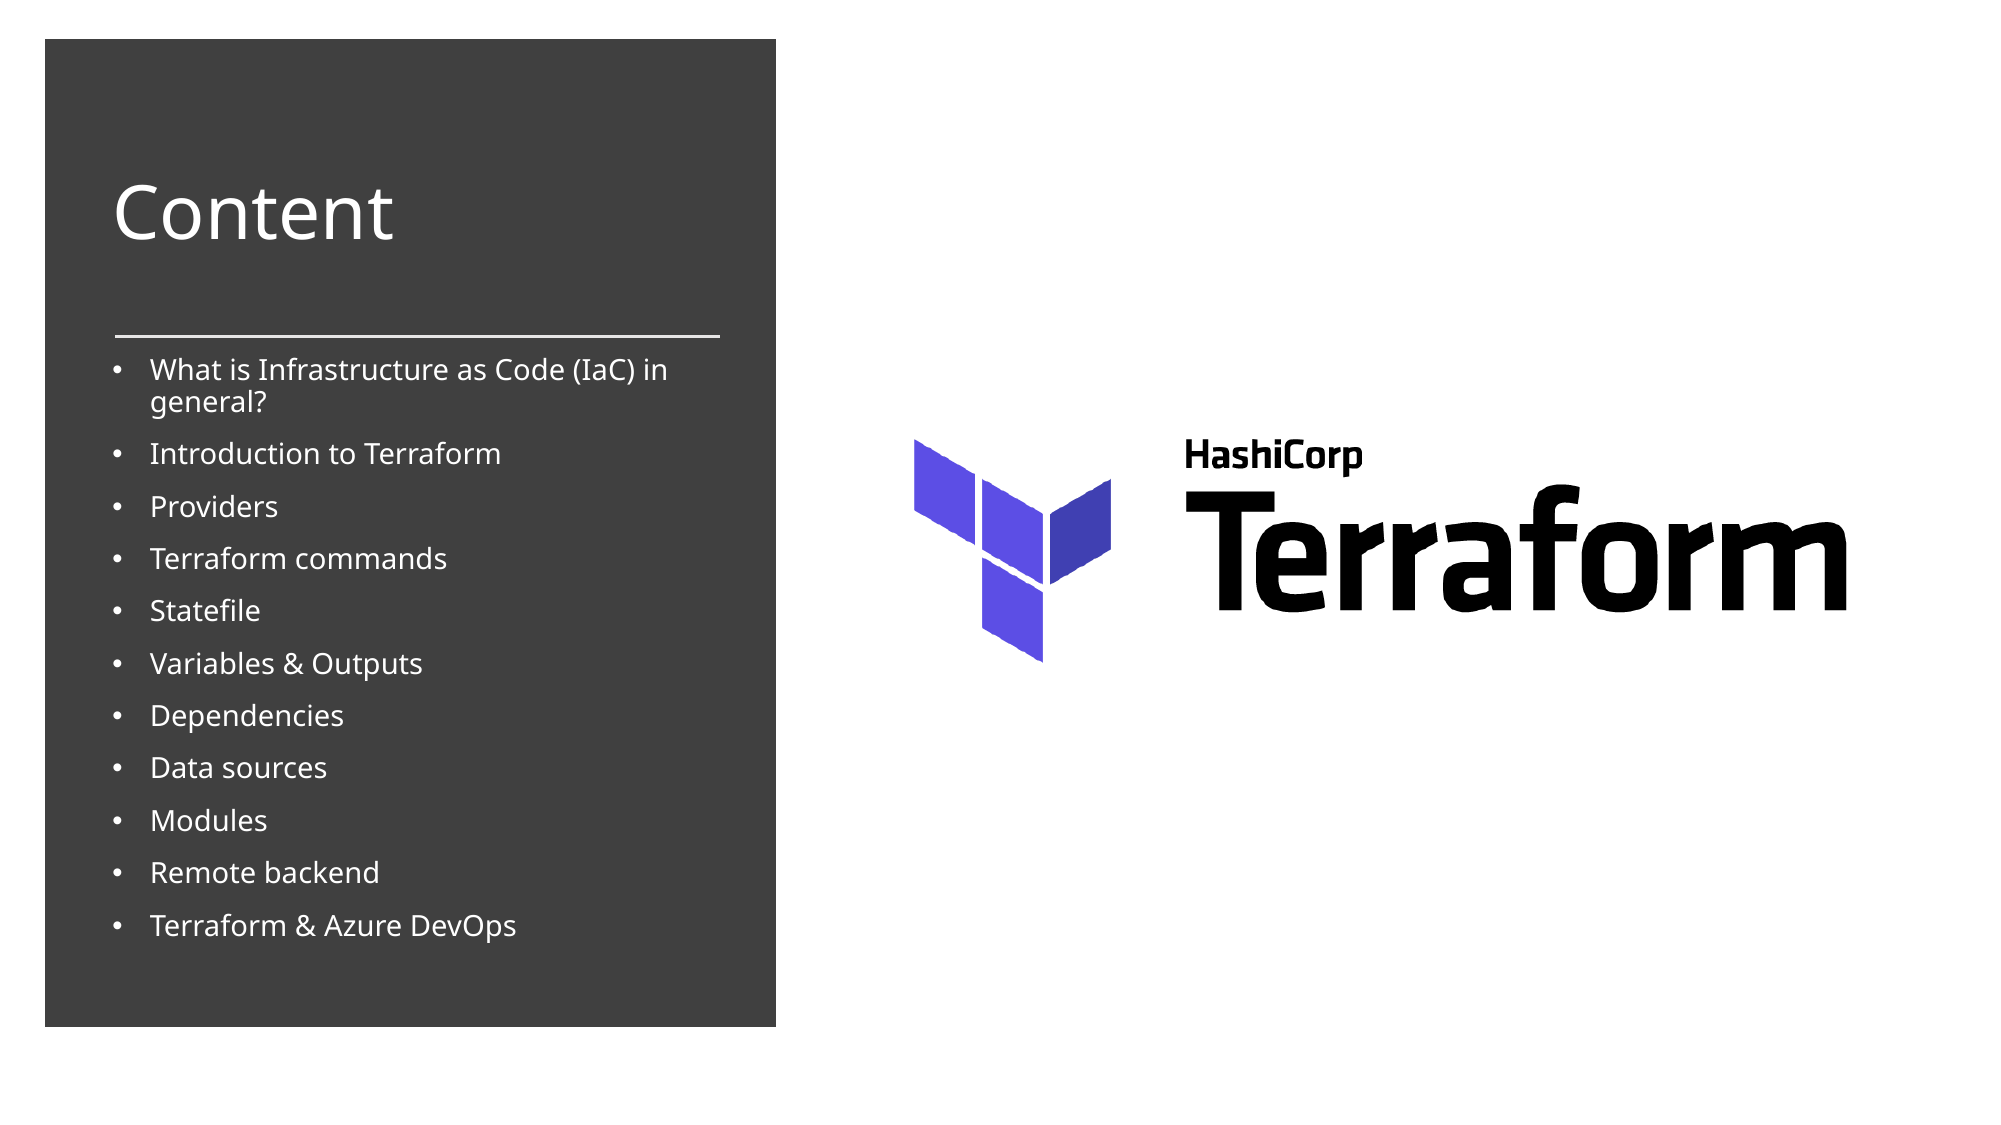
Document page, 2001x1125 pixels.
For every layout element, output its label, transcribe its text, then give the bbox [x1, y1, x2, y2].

list What is Infrastructure as Code (IaC) in general? Introduction to Terraform Providers Terraform commands Statefile Variables & Outputs Dependencies Data sources Modules Remote backend Terraform & Azure DevOps [97, 348, 725, 967]
picture [838, 362, 1921, 737]
text_box [54, 49, 767, 1018]
title Content [97, 105, 725, 326]
